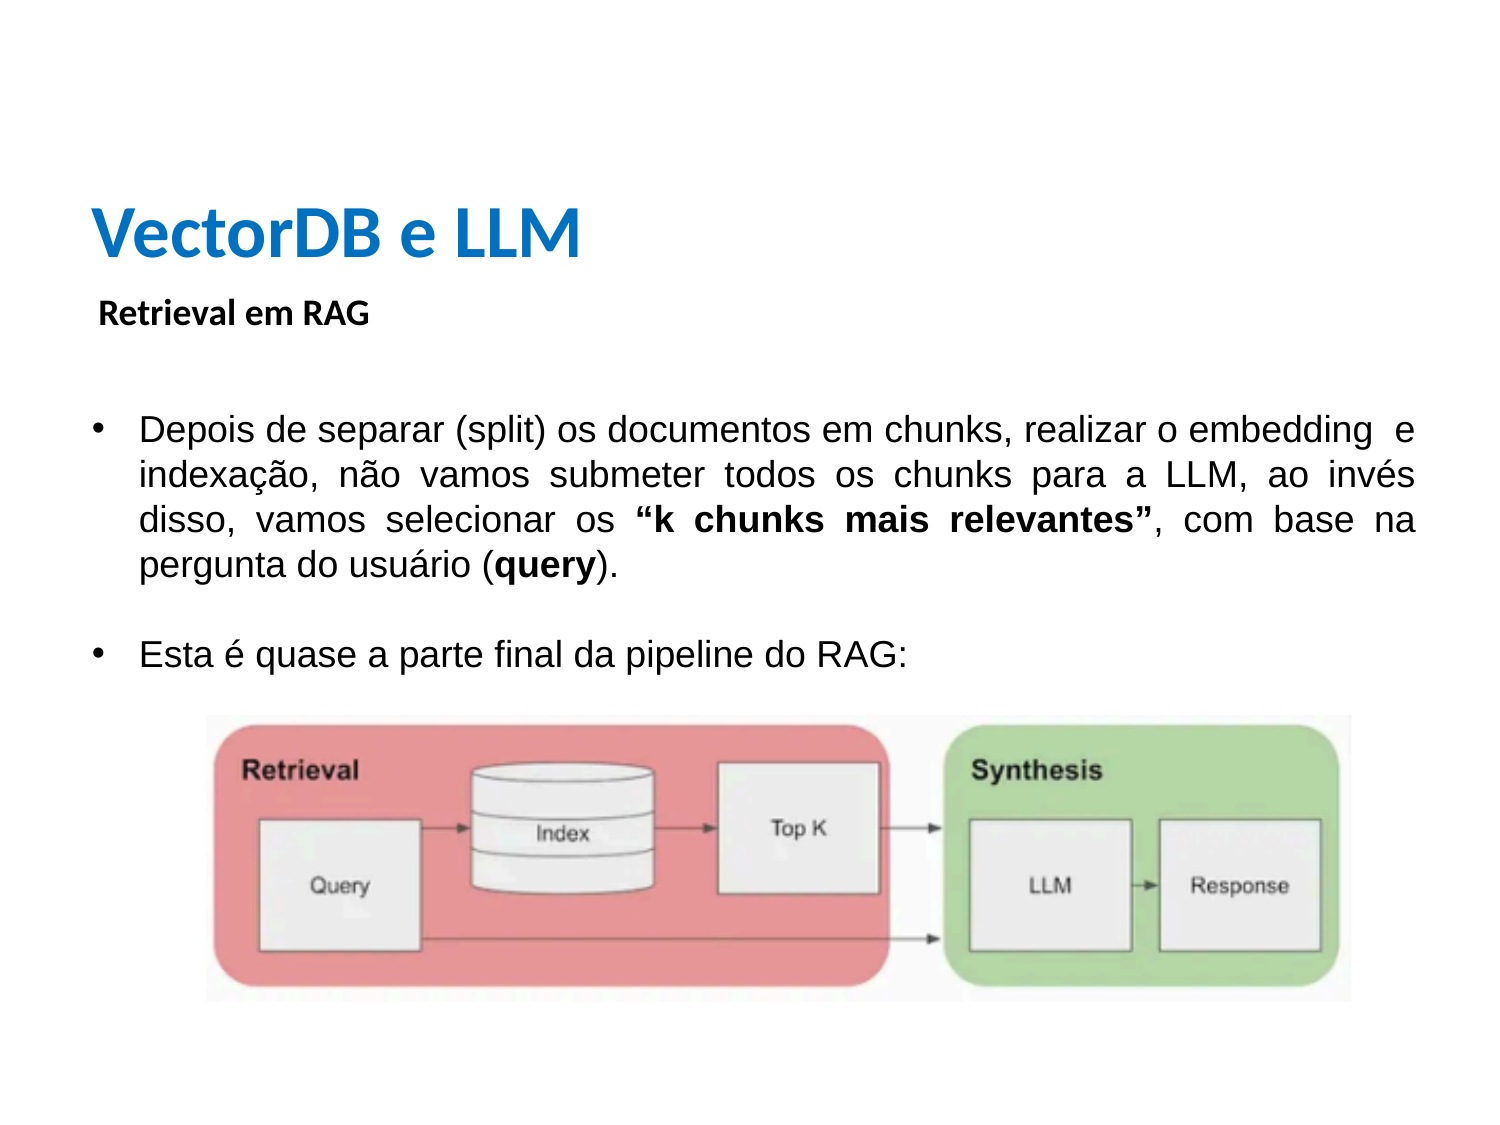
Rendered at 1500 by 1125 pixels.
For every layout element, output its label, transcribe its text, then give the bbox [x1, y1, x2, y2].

text_box Retrieval em RAG [83, 280, 1459, 341]
text_box VectorDB e LLM [77, 174, 1468, 280]
picture [206, 715, 1357, 1002]
text_box Depois de separar (split) os documentos em chunks, realizar o embedding e indexação, não vamos submeter todos os chunks para a LLM, ao invés disso, vamos selecionar os “k chunks mais relevantes”, com base na pergunta do usuário (query). Esta é quase a parte final da pipeline do RAG: [77, 397, 1431, 682]
